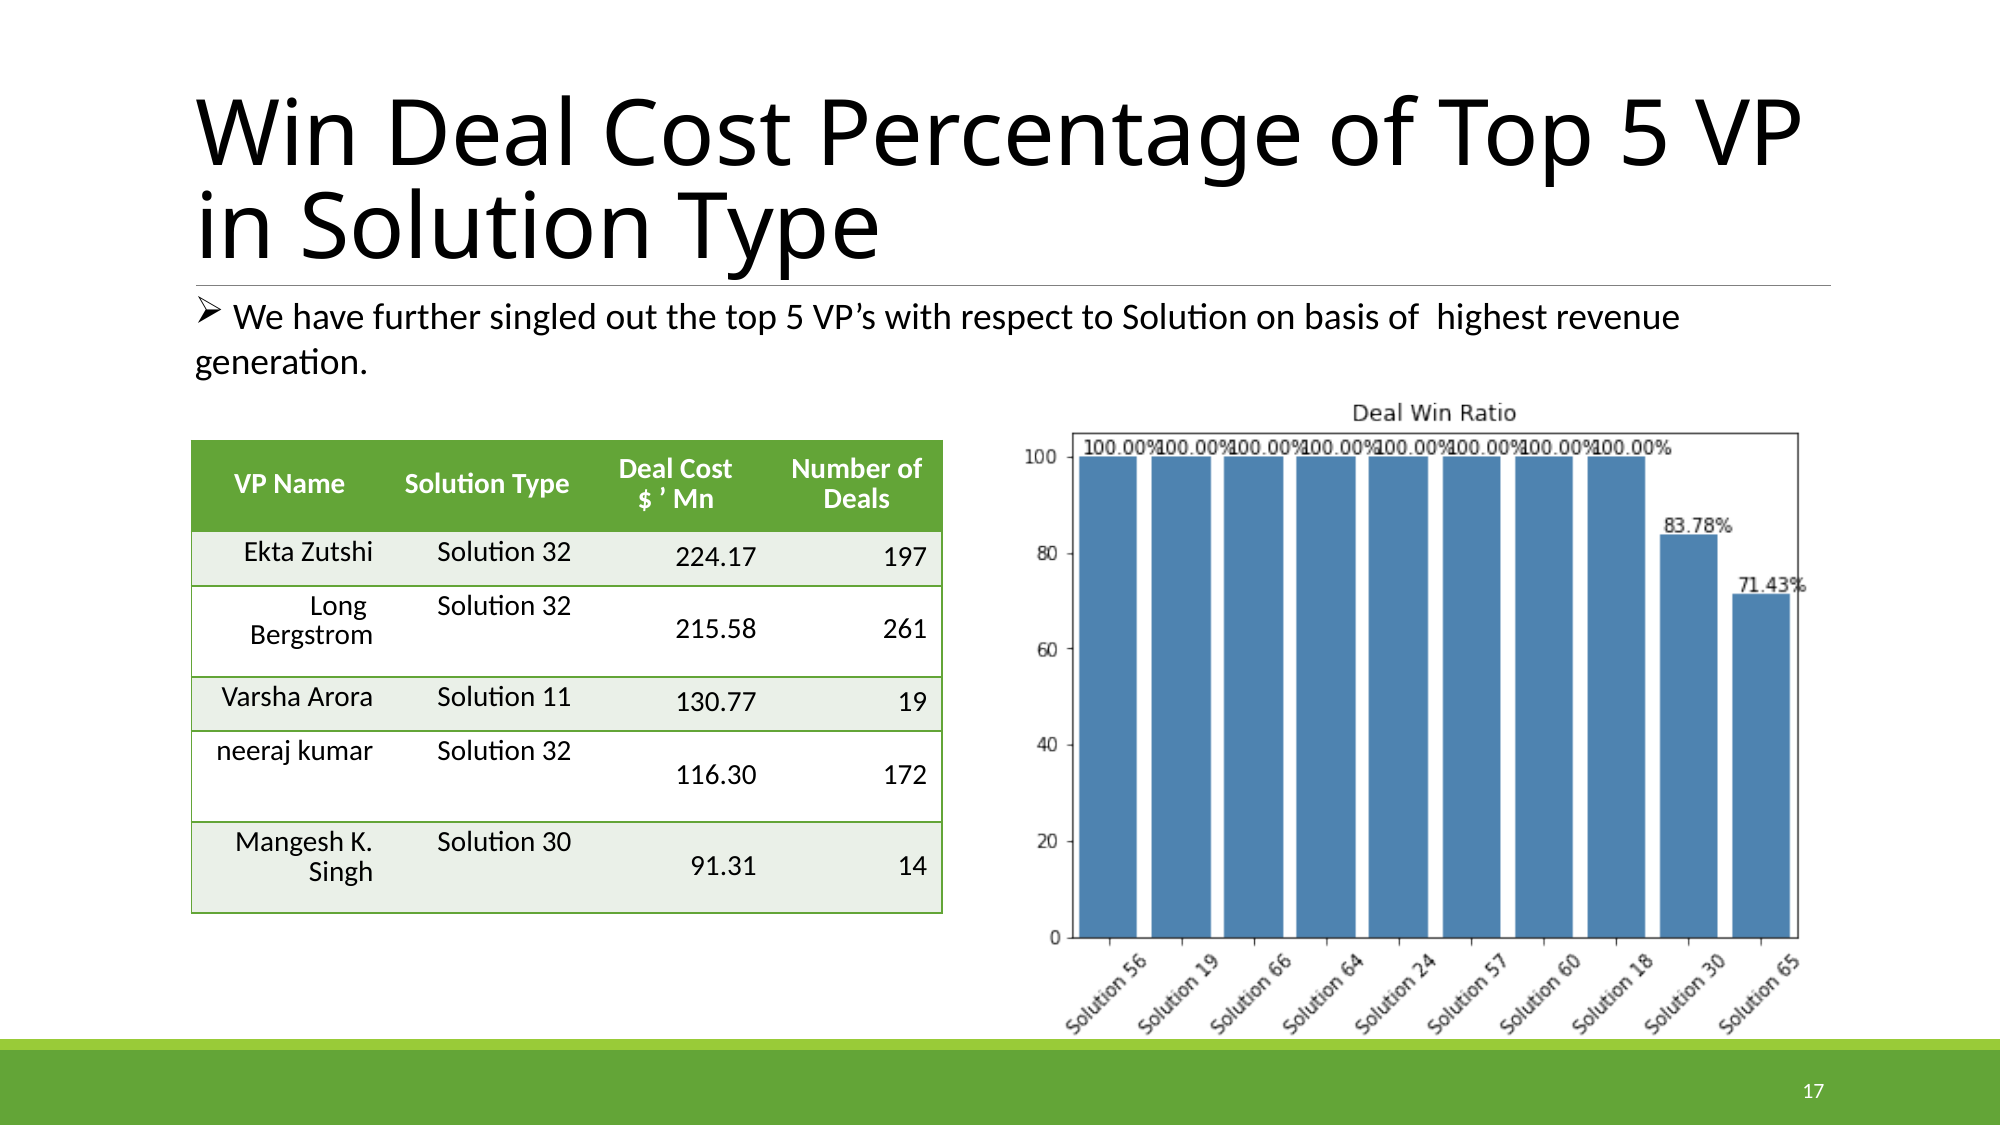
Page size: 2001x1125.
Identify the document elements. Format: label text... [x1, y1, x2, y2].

table_cell Long Bergstrom [192, 587, 388, 676]
table_cell 224.17 [587, 532, 772, 585]
table_cell 14 [772, 823, 941, 912]
text_box We have further singled out the top 5 VP’s with respect to Solution on basis of highest revenue generation. [180, 284, 1830, 390]
table_header Solution Type [388, 442, 587, 531]
slide_number 17 [1624, 1059, 1840, 1120]
table_cell 172 [772, 732, 941, 821]
table_cell Solution 11 [388, 678, 587, 730]
table_cell 197 [772, 532, 941, 585]
title Win Deal Cost Percentage of Top 5 VP in Solution Type [180, 47, 1830, 284]
table_cell Solution 30 [388, 823, 587, 912]
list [1011, 390, 1821, 1052]
table_cell 261 [772, 587, 941, 676]
table_cell Solution 32 [388, 532, 587, 585]
table_cell Mangesh K. Singh [192, 823, 388, 912]
table_cell 130.77 [587, 678, 772, 730]
table_header VP Name [192, 442, 388, 531]
table_cell 91.31 [587, 823, 772, 912]
table_cell 116.30 [587, 732, 772, 821]
table_cell Solution 32 [388, 732, 587, 821]
table_header Number of Deals [772, 442, 941, 531]
table_cell Ekta Zutshi [192, 532, 388, 585]
table_header Deal Cost $ ’ Mn [587, 442, 772, 531]
table_cell Solution 32 [388, 587, 587, 676]
table_cell neeraj kumar [192, 732, 388, 821]
table_cell Varsha Arora [192, 678, 388, 730]
table_cell 19 [772, 678, 941, 730]
table_cell 215.58 [587, 587, 772, 676]
